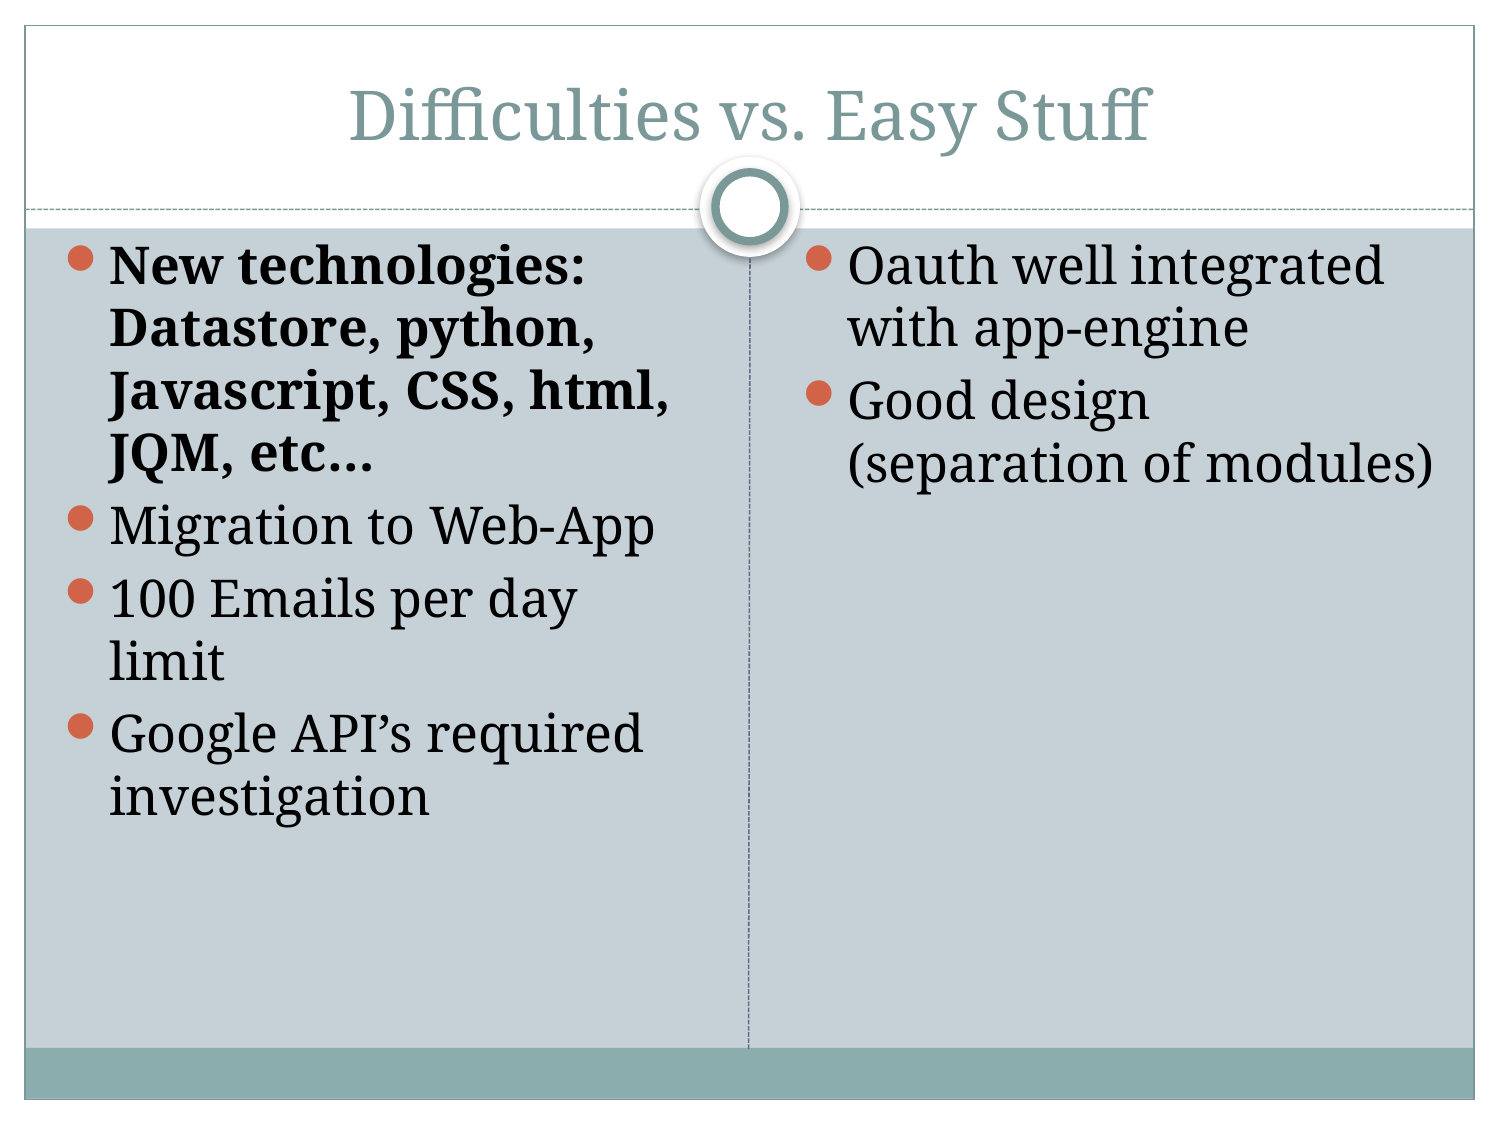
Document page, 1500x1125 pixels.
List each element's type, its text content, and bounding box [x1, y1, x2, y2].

list New technologies: Datastore, python, Javascript, CSS, html, JQM, etc… Migration to Web-App 100 Emails per day limit Google API’s required investigation [49, 224, 712, 993]
list Oauth well integrated with app-engine Good design (separation of modules) [787, 224, 1450, 993]
title Difficulties vs. Easy Stuff [49, 37, 1450, 162]
